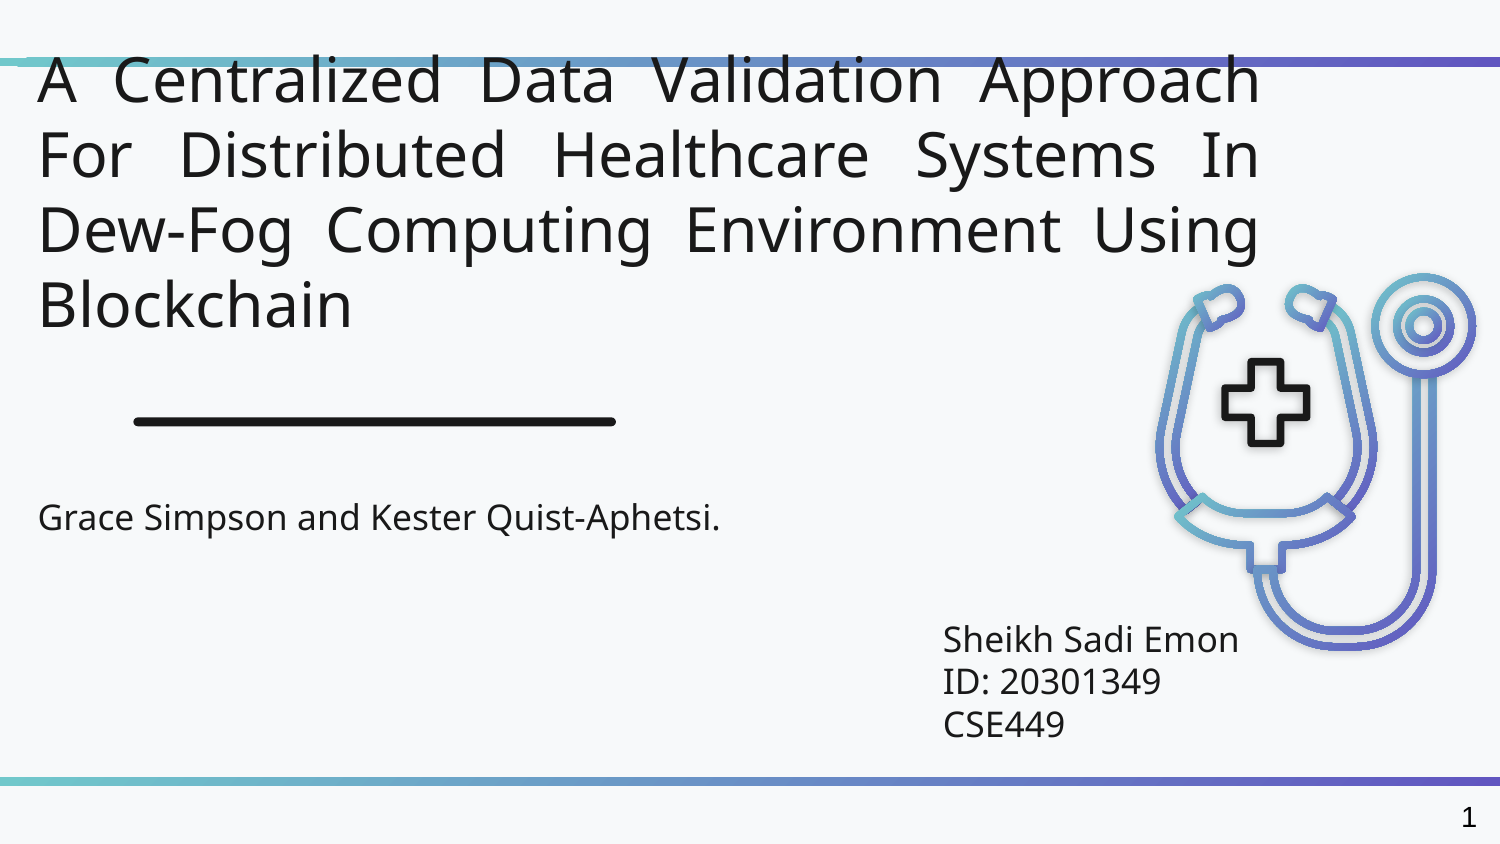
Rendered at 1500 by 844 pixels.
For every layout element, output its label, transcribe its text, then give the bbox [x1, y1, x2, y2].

subtitle Grace Simpson and Kester Quist-Aphetsi. [22, 480, 949, 548]
subtitle Sheikh Sadi Emon ID: 20301349 CSE449 [927, 601, 1313, 791]
title A Centralized Data Validation Approach For Distributed Healthcare Systems In Dew-Fog Computing Environment Using Blockchain [22, 19, 1279, 355]
text_box 1 [1446, 790, 1493, 841]
text_box [133, 417, 616, 427]
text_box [1152, 273, 1477, 651]
